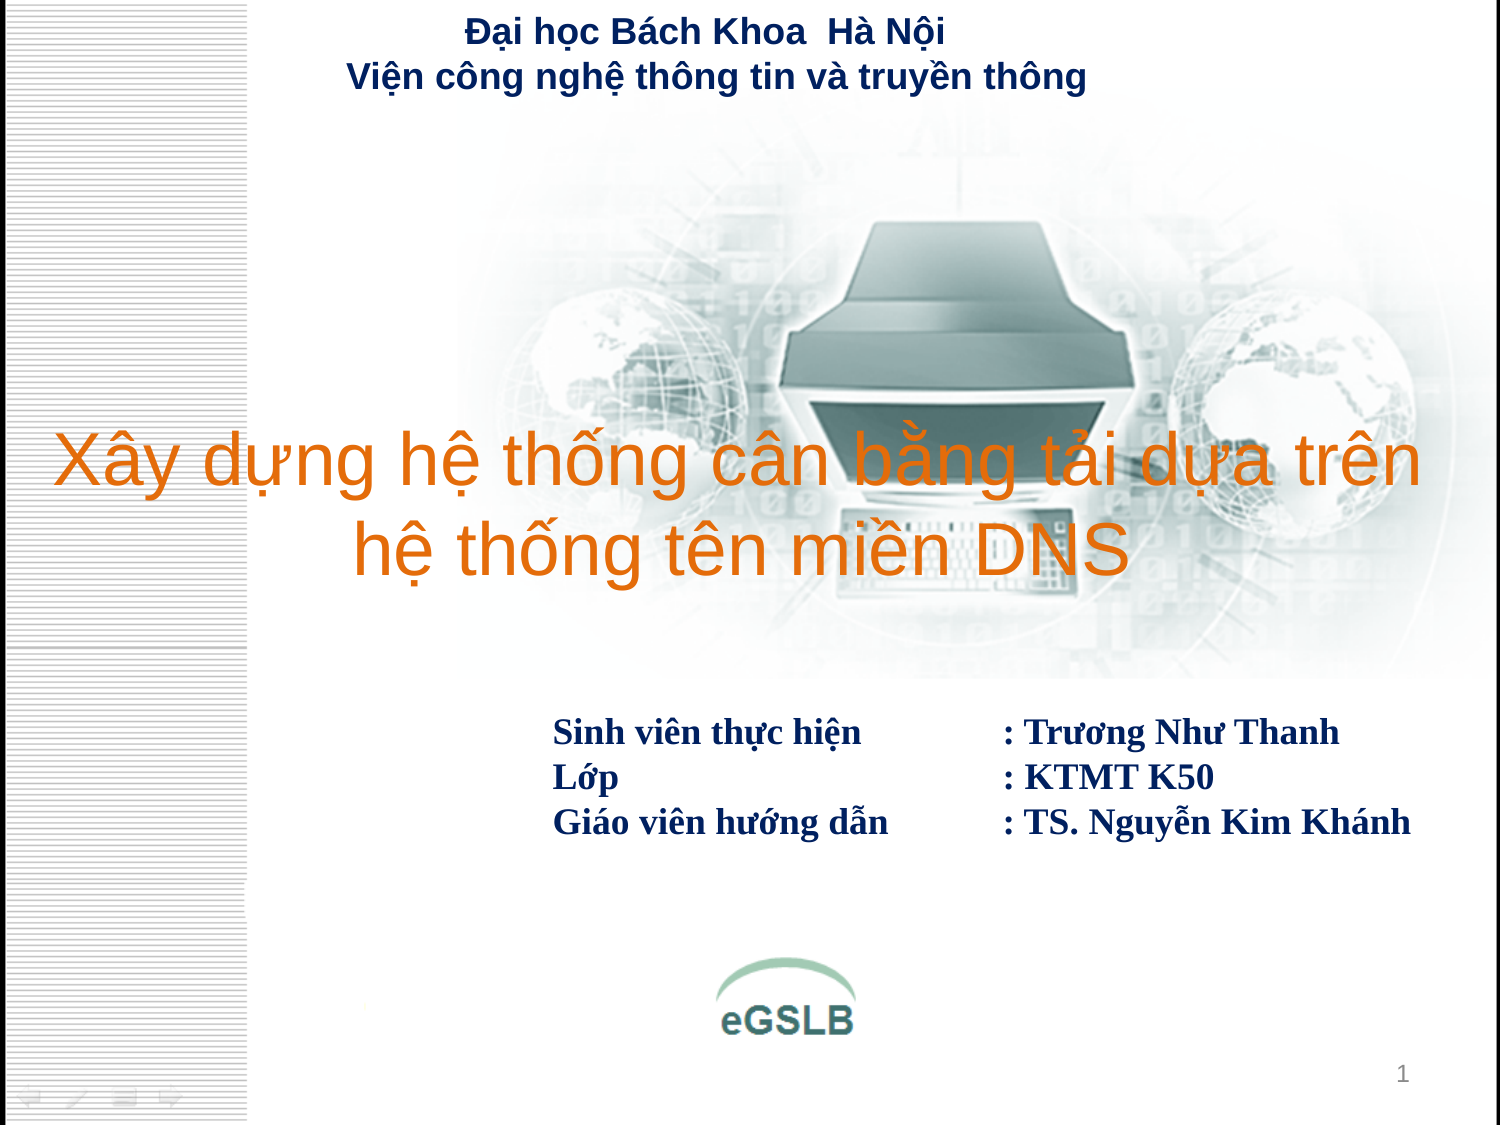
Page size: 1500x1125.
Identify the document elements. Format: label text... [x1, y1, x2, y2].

subtitle Sinh viên thực hiện : Trương Như Thanh Lớp : KTMT K50 Giáo viên hướng dẫn : TS. Nguyễn Kim Khánh [537, 699, 1450, 888]
text_box Đại học Bách Khoa Hà Nội Viện công nghệ thông tin và truyền thông [300, 0, 1250, 105]
picture [0, 0, 1500, 1125]
slide_number 1 [1074, 1042, 1425, 1103]
text_box Xây dựng hệ thống cân bằng tải dựa trên hệ thống tên miền DNS [37, 403, 1463, 598]
